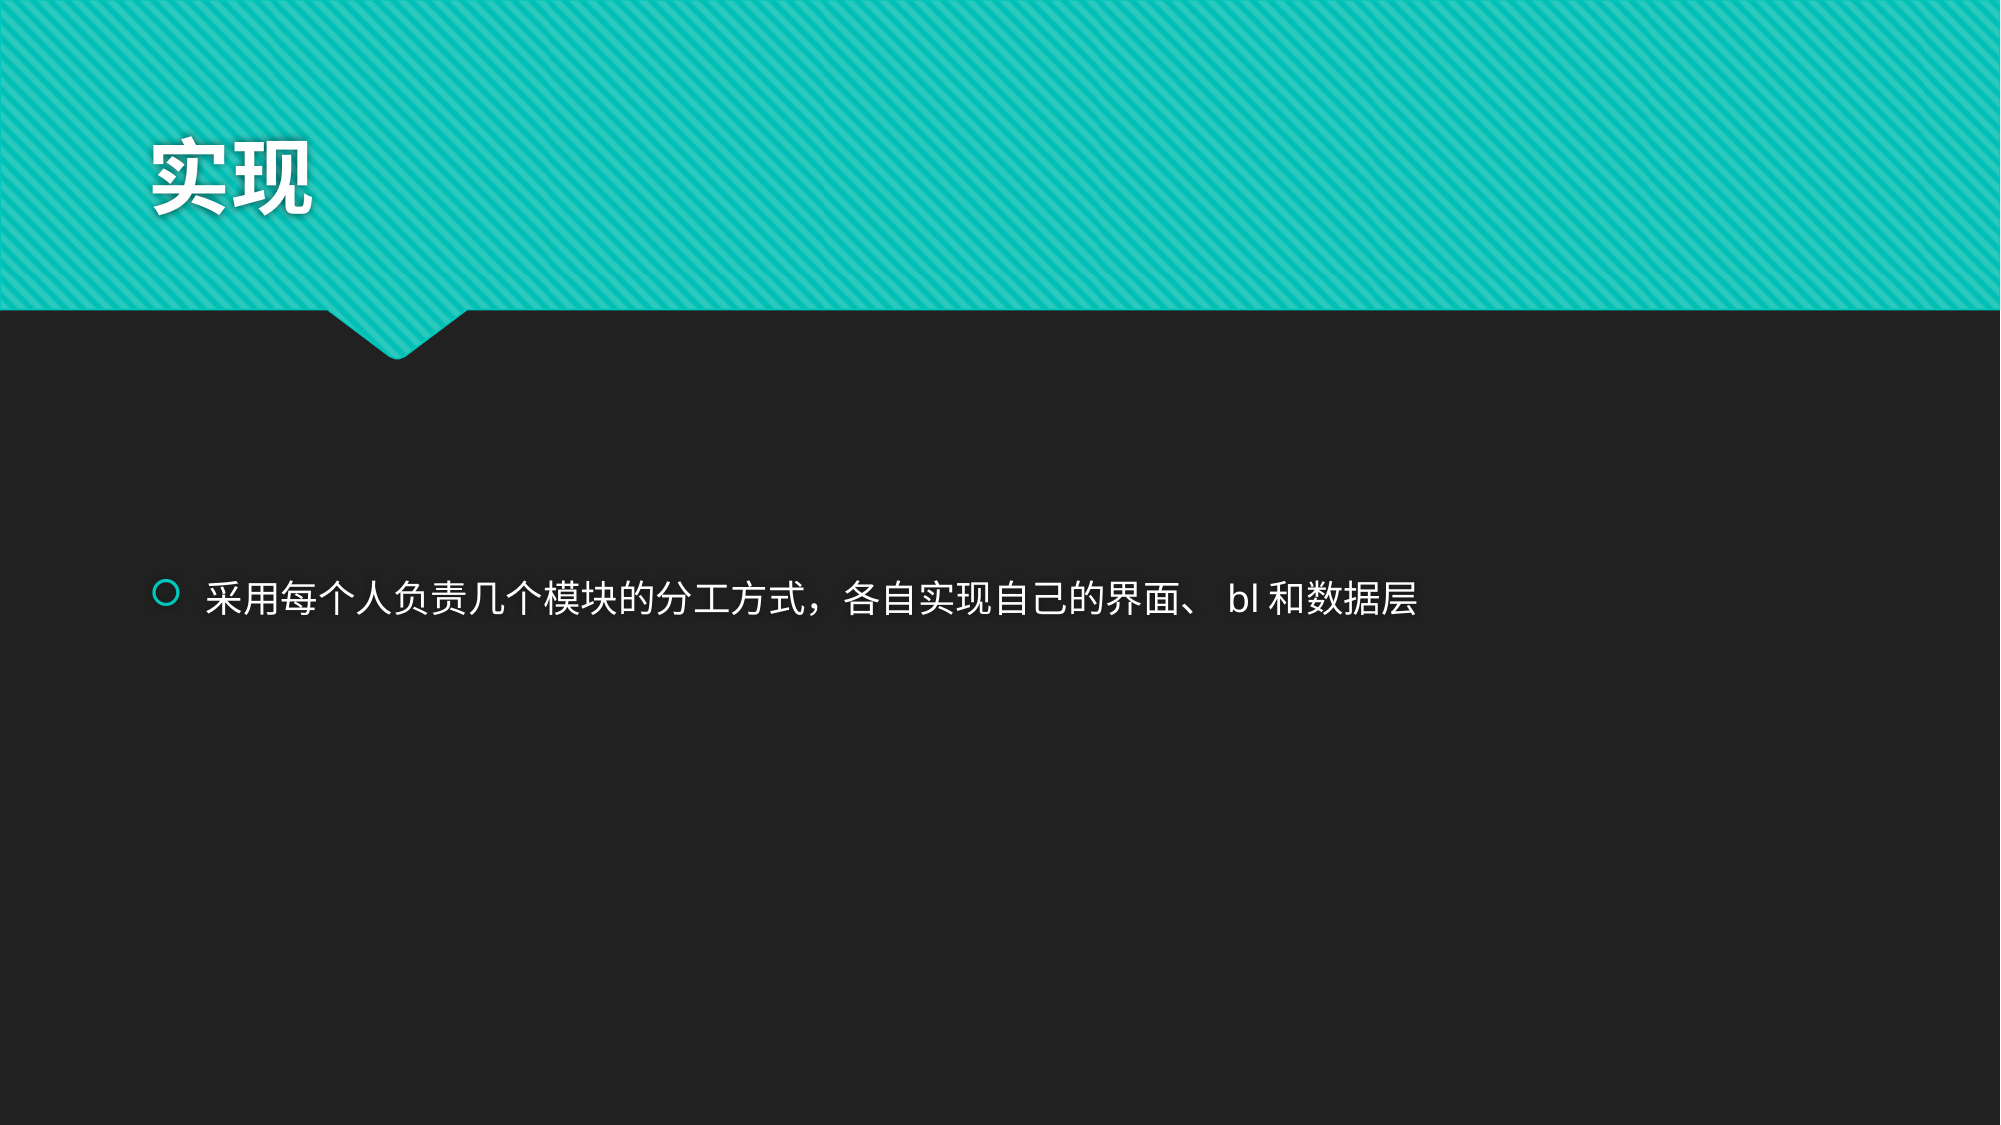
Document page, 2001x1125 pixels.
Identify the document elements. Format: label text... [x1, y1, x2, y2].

list 采用每个人负责几个模块的分工方式，各自实现自己的界面、bl和数据层 [134, 364, 1866, 962]
title 实现 [132, 73, 1868, 233]
